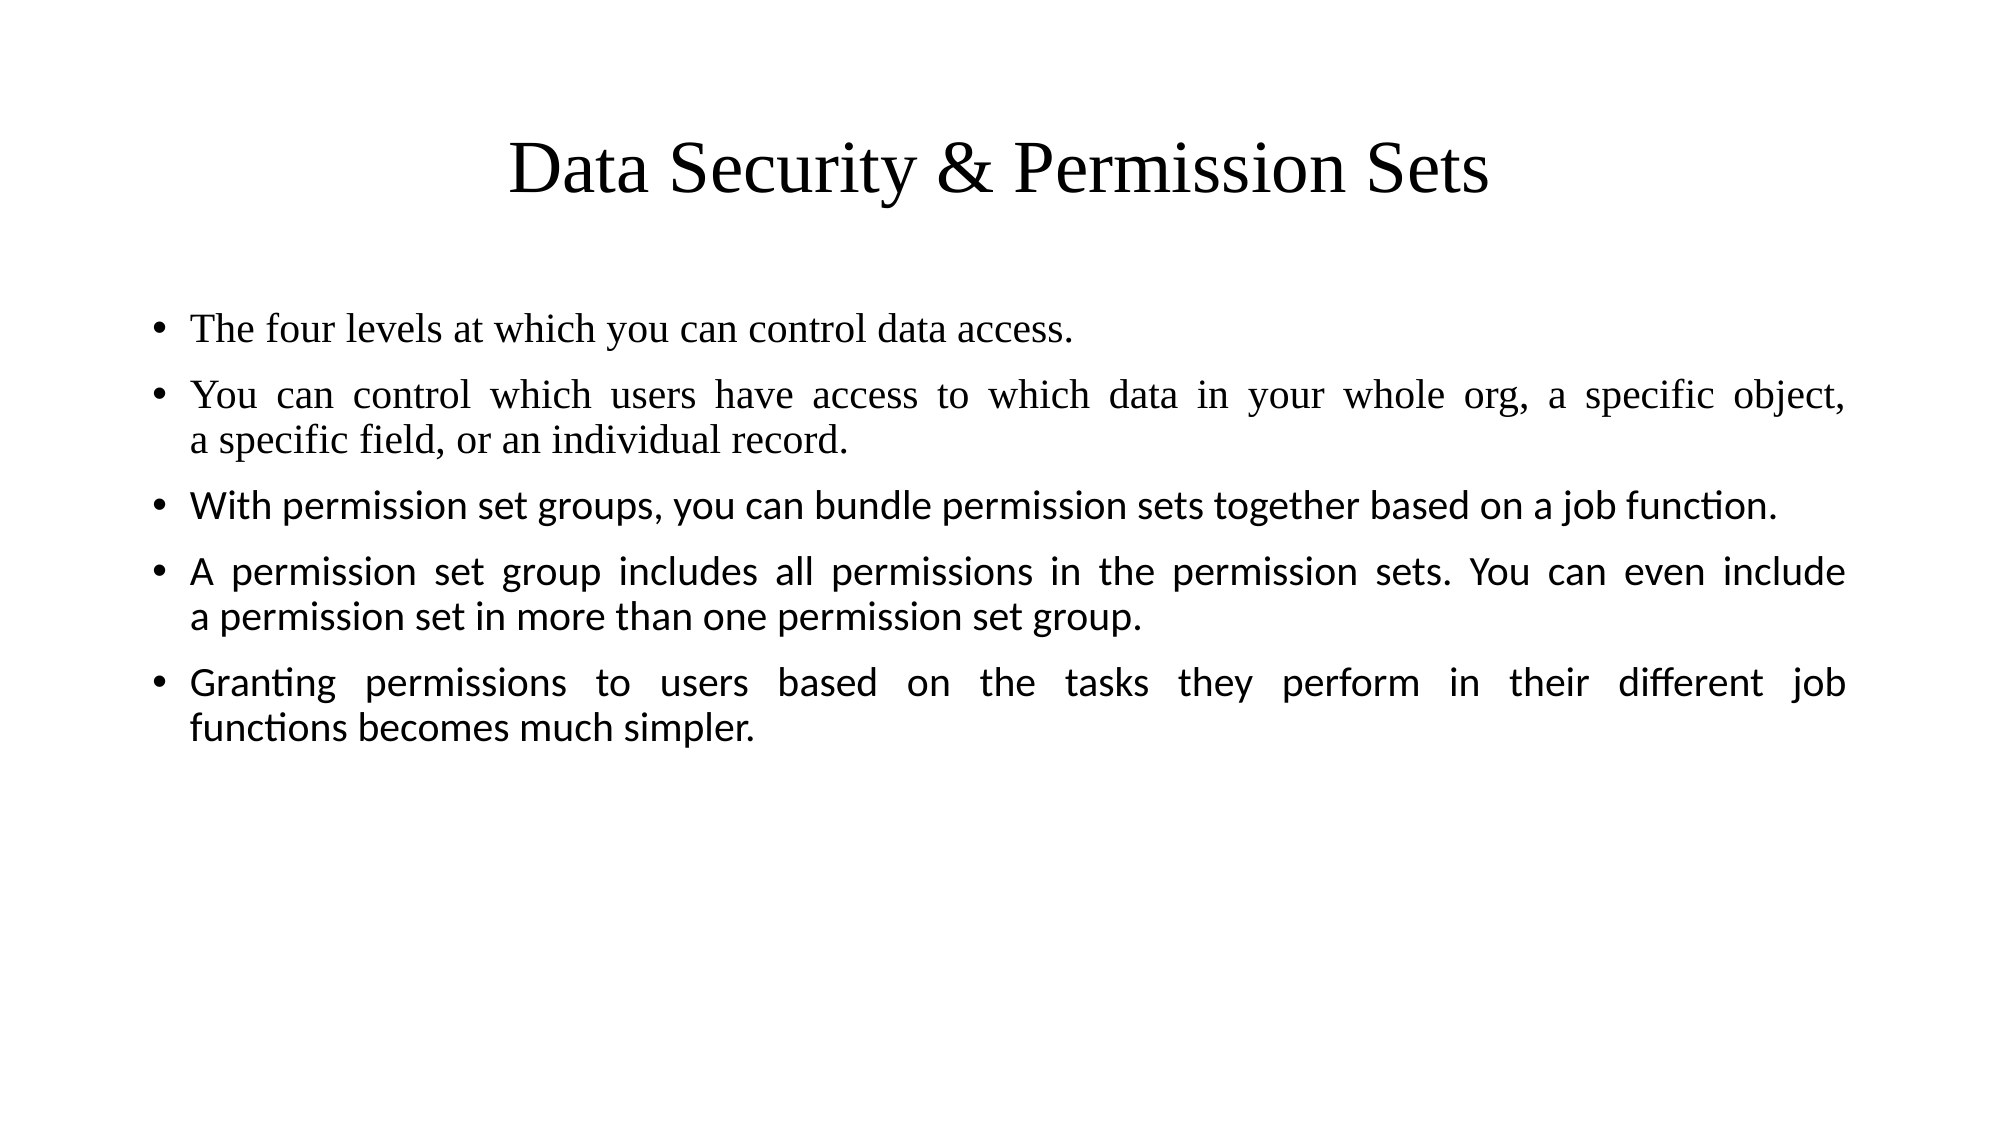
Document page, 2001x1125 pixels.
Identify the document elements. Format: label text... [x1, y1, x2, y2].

title Data Security & Permission Sets [137, 59, 1863, 278]
list The four levels at which you can control data access. You can control which users have access to which data in your whole org, a specific object, a specific field, or an individual record. With permission set groups, you can bundle permission sets together based on a job function. A permission set group includes all permissions in the permission sets. You can even include a permission set in more than one permission set group. Granting permissions to users based on the tasks they perform in their different job functions becomes much simpler. [137, 299, 1863, 1014]
